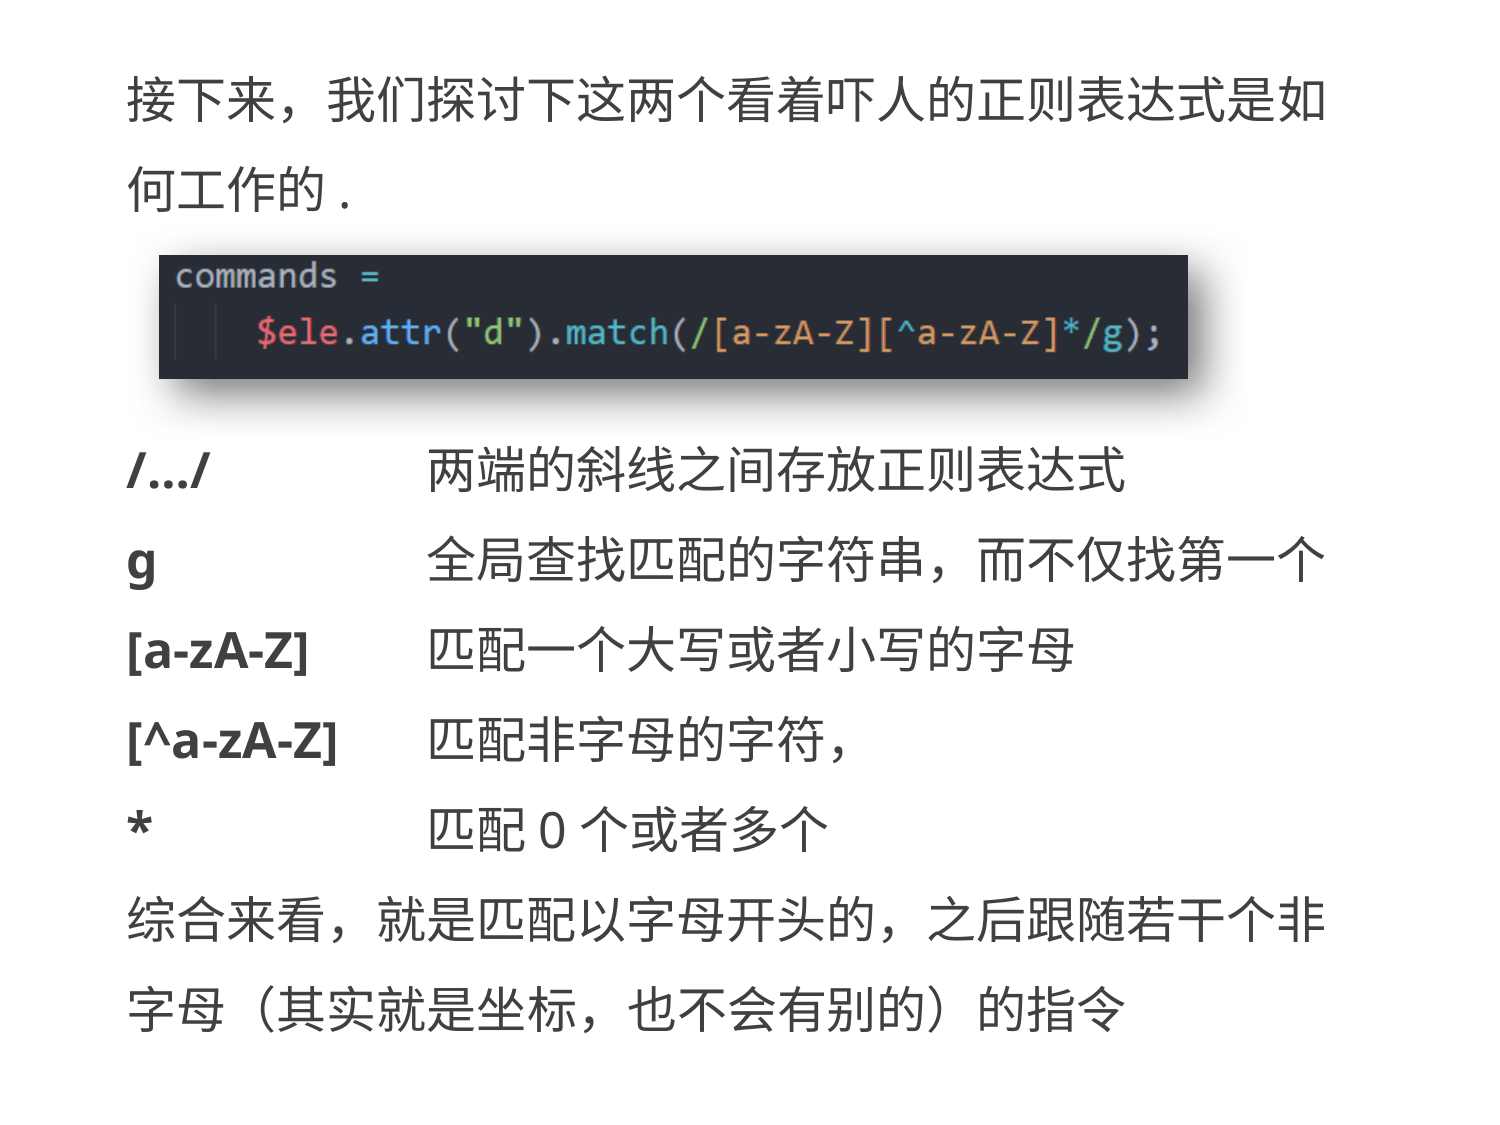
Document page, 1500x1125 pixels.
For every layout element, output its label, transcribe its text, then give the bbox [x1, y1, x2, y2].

text_box /…/ 两端的斜线之间存放正则表达式 g 全局查找匹配的字符串，而不仅找第一个 [a-zA-Z] 匹配一个大写或者小写的字母 [^a-zA-Z] 匹配非字母的字符， * 匹配0个或者多个 综合来看，就是匹配以字母开头的，之后跟随若干个非字母（其实就是坐标，也不会有别的）的指令 [112, 400, 1388, 1046]
text_box 接下来，我们探讨下这两个看着吓人的正则表达式是如何工作的. [112, 30, 1388, 226]
picture [159, 255, 1188, 380]
